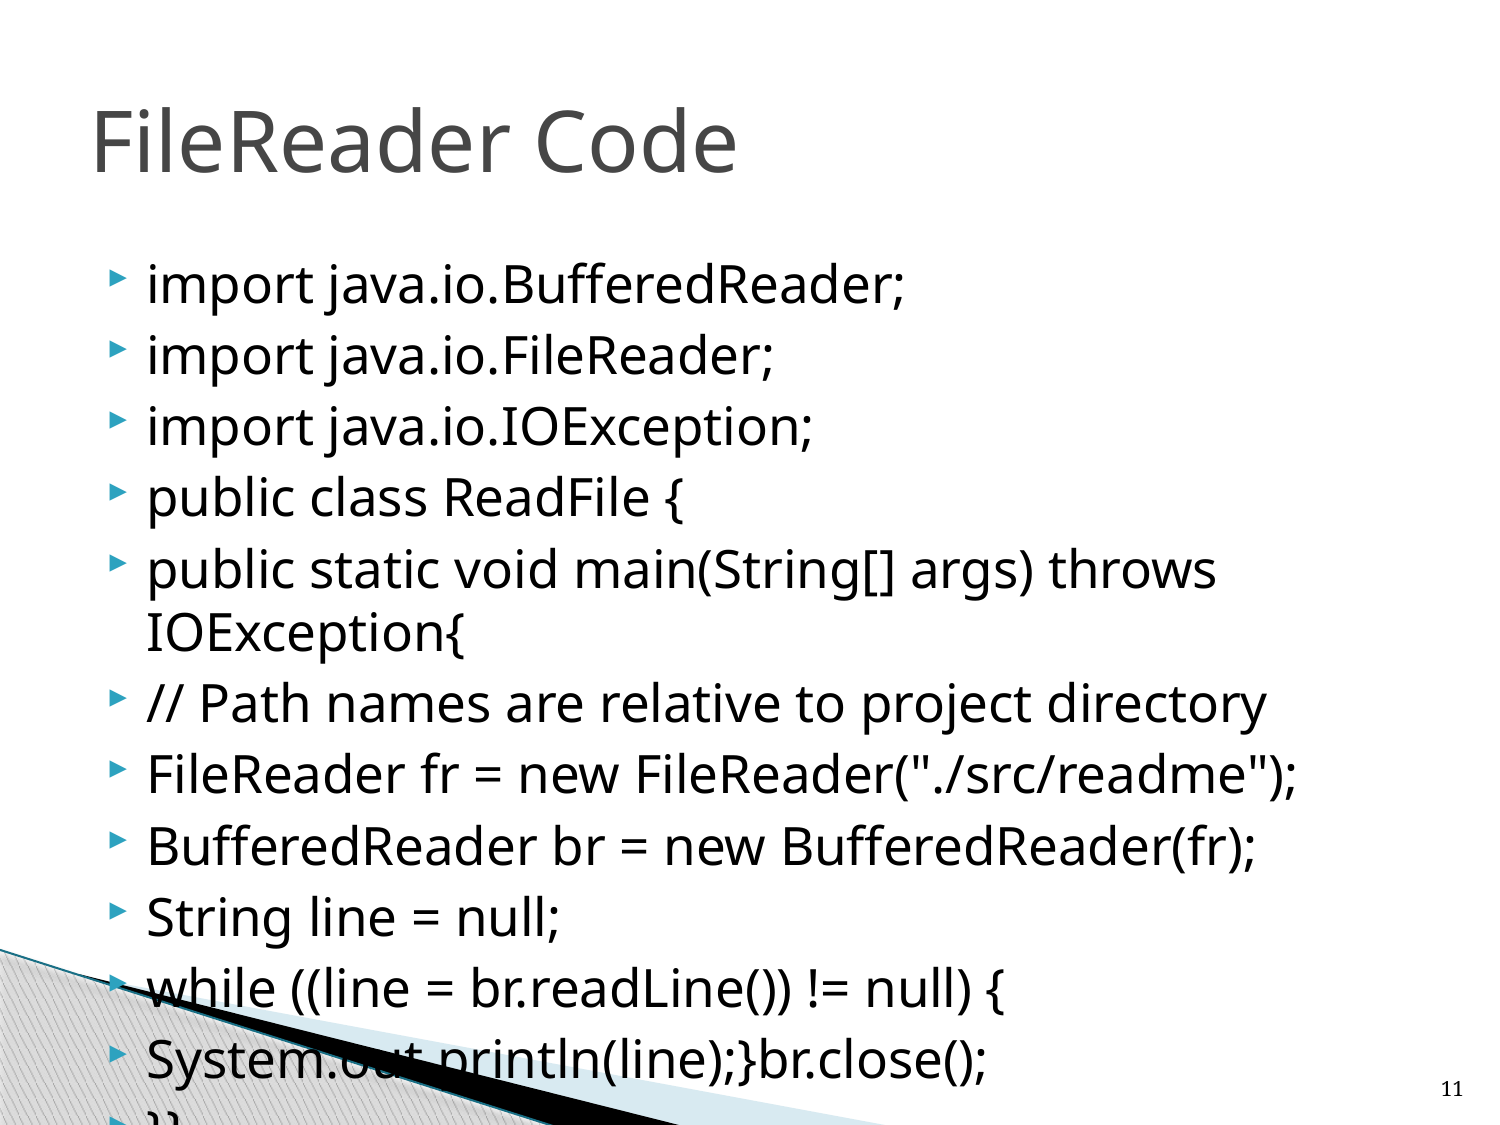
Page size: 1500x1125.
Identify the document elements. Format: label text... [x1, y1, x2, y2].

list import java.io.BufferedReader; import java.io.FileReader; import java.io.IOException; public class ReadFile { public static void main(String[] args) throws IOException{ // Path names are relative to project directory FileReader fr = new FileReader("./src/readme"); BufferedReader br = new BufferedReader(fr); String line = null; while ((line = br.readLine()) != null) { System.out.println(line);}br.close(); }} [75, 243, 1475, 1125]
title FileReader Code [75, 45, 1425, 233]
slide_number 11 [1418, 1051, 1479, 1112]
